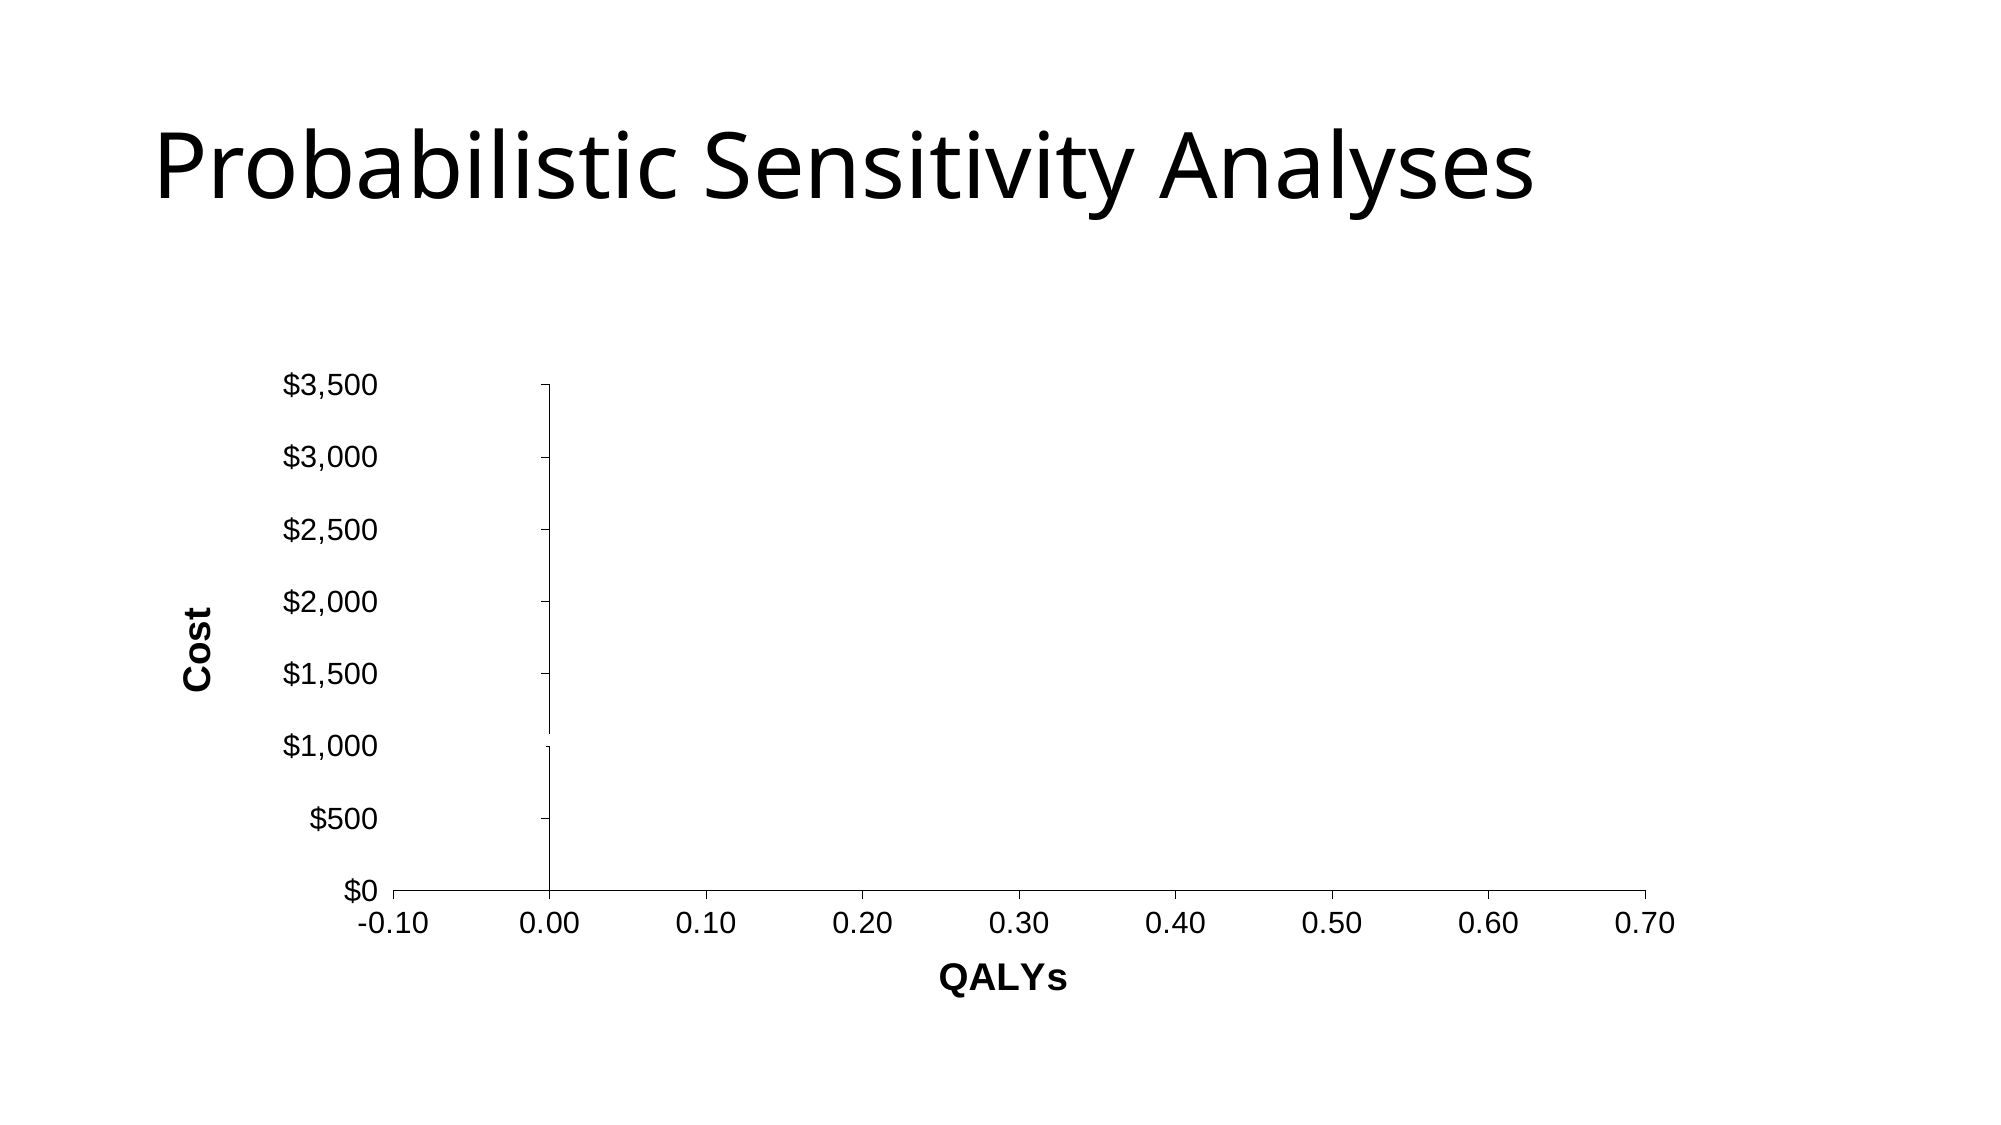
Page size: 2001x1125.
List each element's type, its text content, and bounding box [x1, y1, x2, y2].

title Probabilistic Sensitivity Analyses [137, 59, 1863, 278]
chart [137, 299, 1863, 1014]
